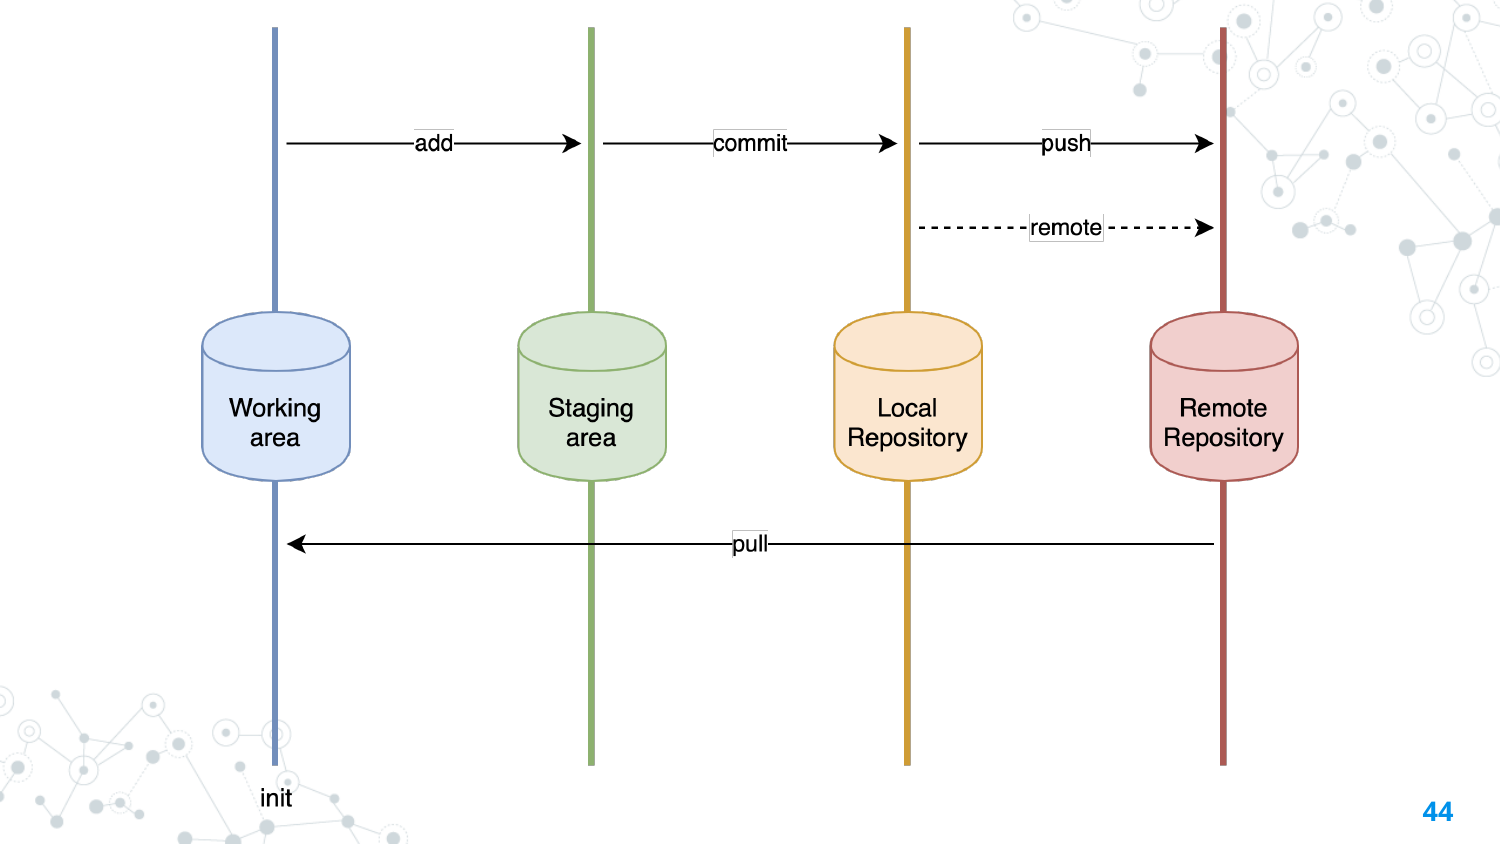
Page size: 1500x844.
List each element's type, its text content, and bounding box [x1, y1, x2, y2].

slide_number ‹#› [1378, 779, 1469, 844]
picture [0, 0, 1500, 844]
